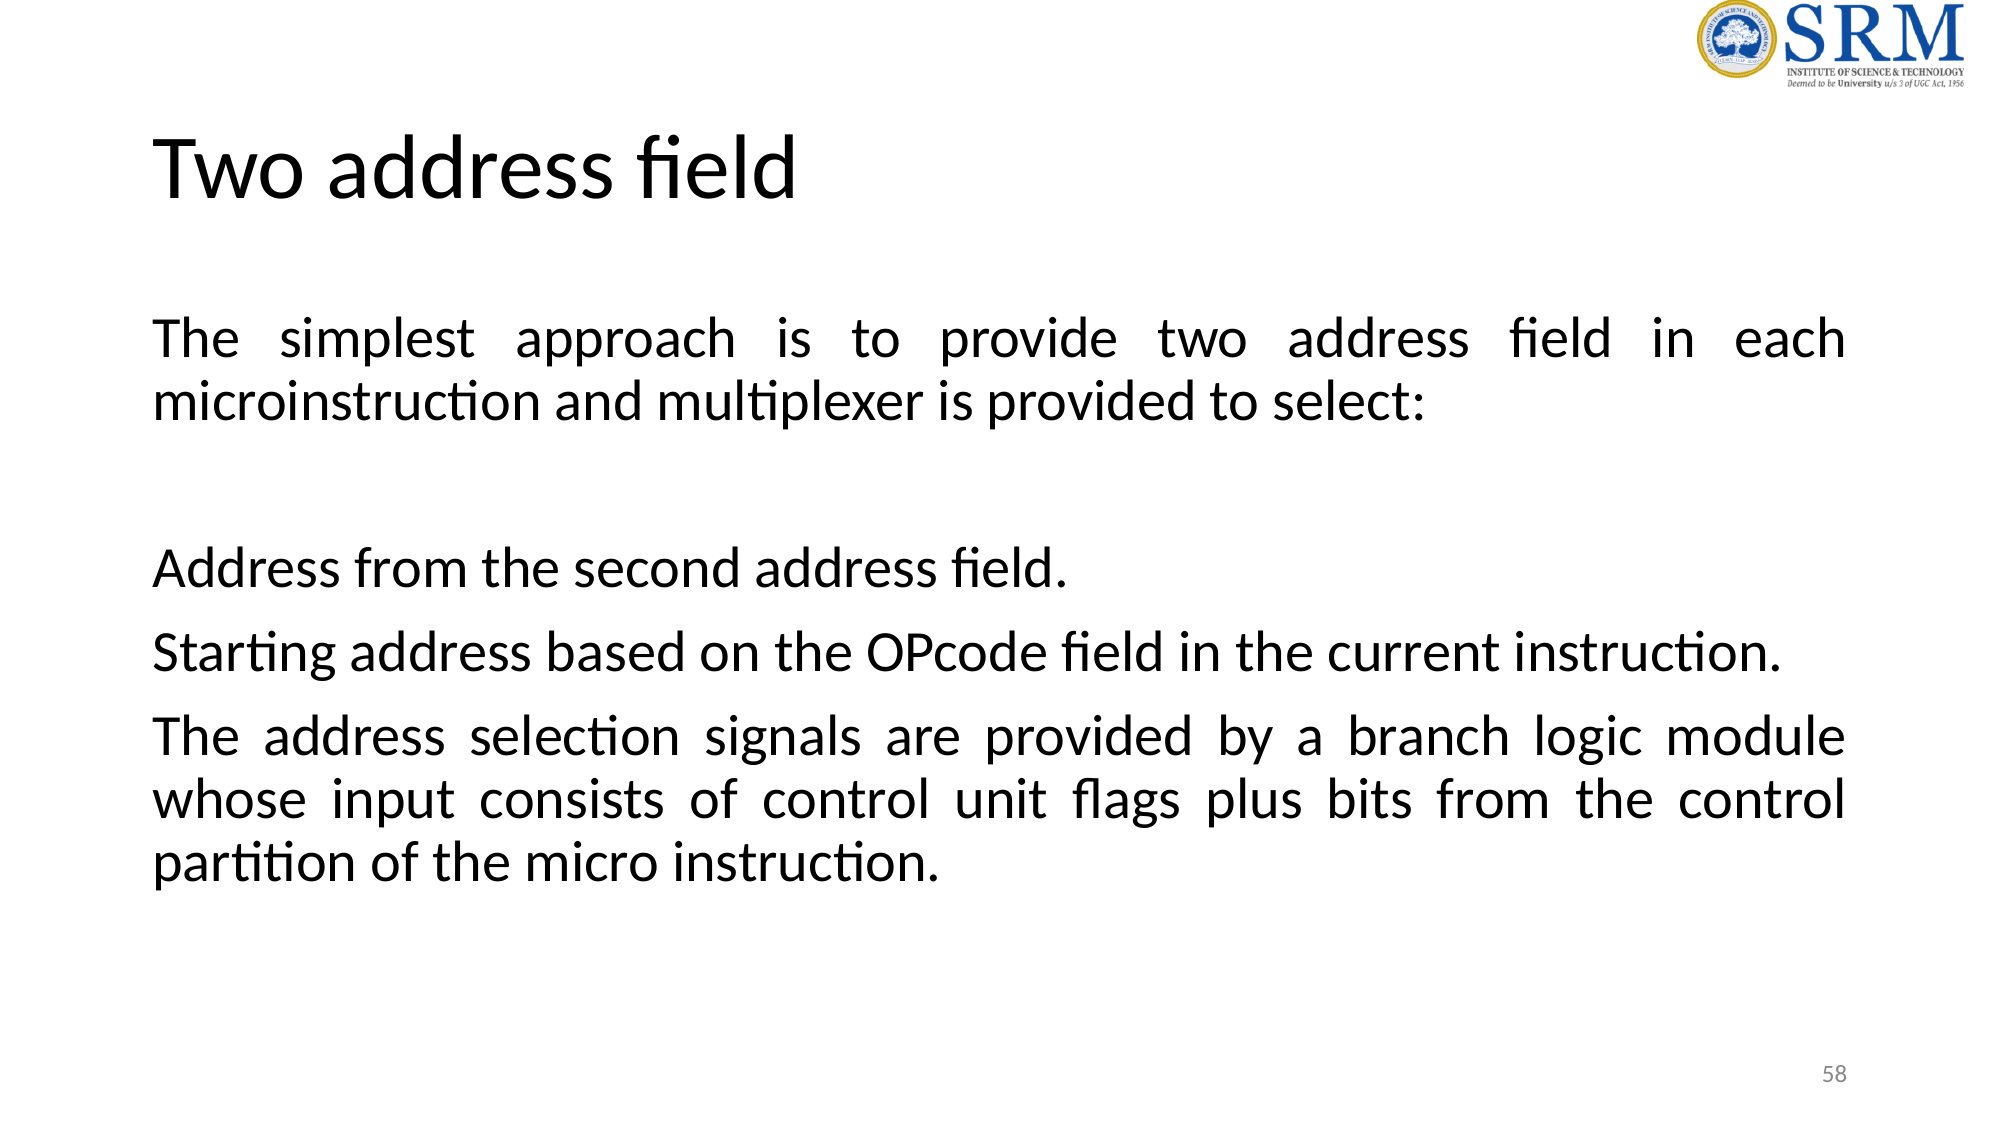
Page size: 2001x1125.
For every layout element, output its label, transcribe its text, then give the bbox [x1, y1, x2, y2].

text_box ‹#› [1412, 1042, 1863, 1103]
title Two address field [137, 59, 1863, 278]
list The simplest approach is to provide two address field in each microinstruction and multiplexer is provided to select: Address from the second address field. Starting address based on the OPcode field in the current instruction. The address selection signals are provided by a branch logic module whose input consists of control unit flags plus bits from the control partition of the micro instruction. [137, 299, 1863, 1014]
picture [1696, 0, 1964, 88]
